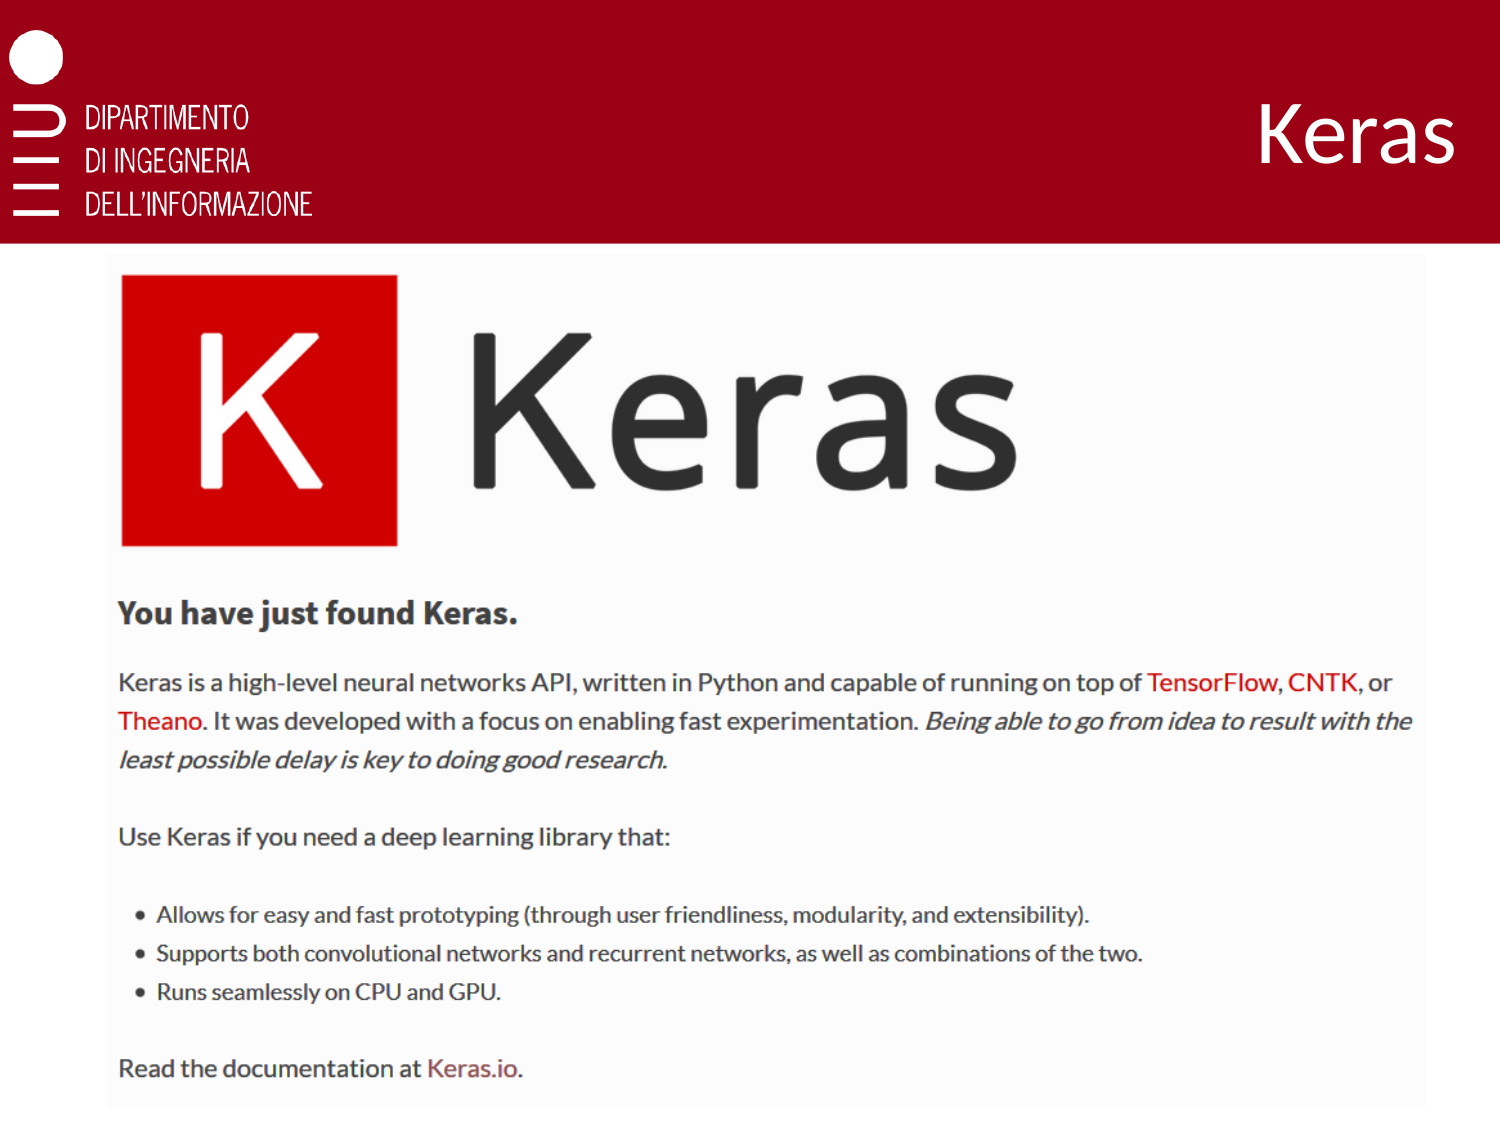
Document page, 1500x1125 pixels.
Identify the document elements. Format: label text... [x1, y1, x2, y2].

title Keras [75, 0, 1473, 255]
picture [9, 30, 75, 216]
picture [106, 254, 1426, 1109]
